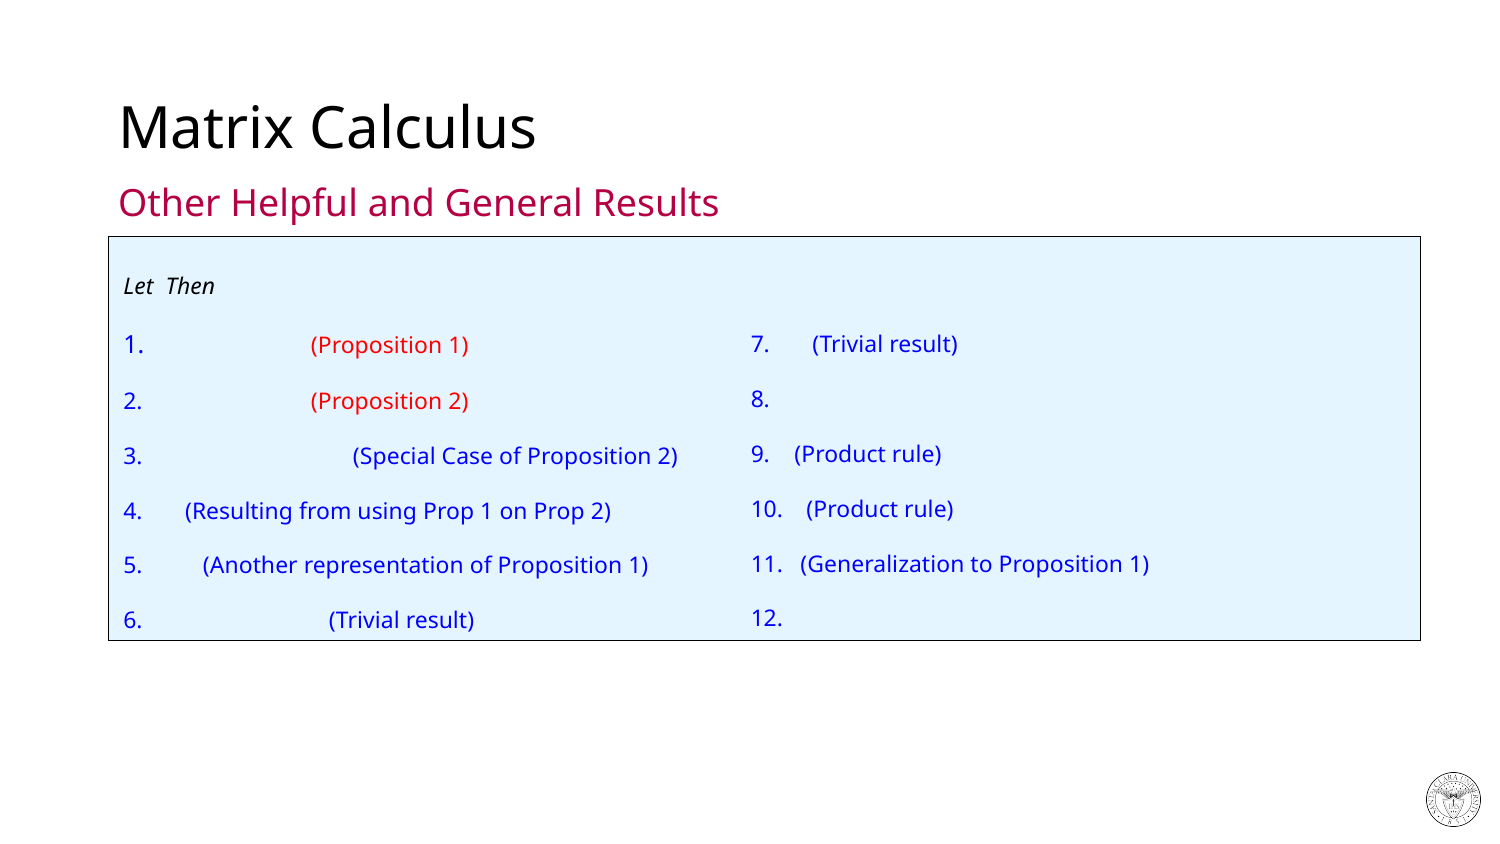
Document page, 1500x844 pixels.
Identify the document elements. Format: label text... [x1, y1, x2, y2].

title Matrix Calculus [103, 44, 1397, 169]
picture [1426, 772, 1481, 827]
list Other Helpful and General Results [103, 176, 764, 243]
